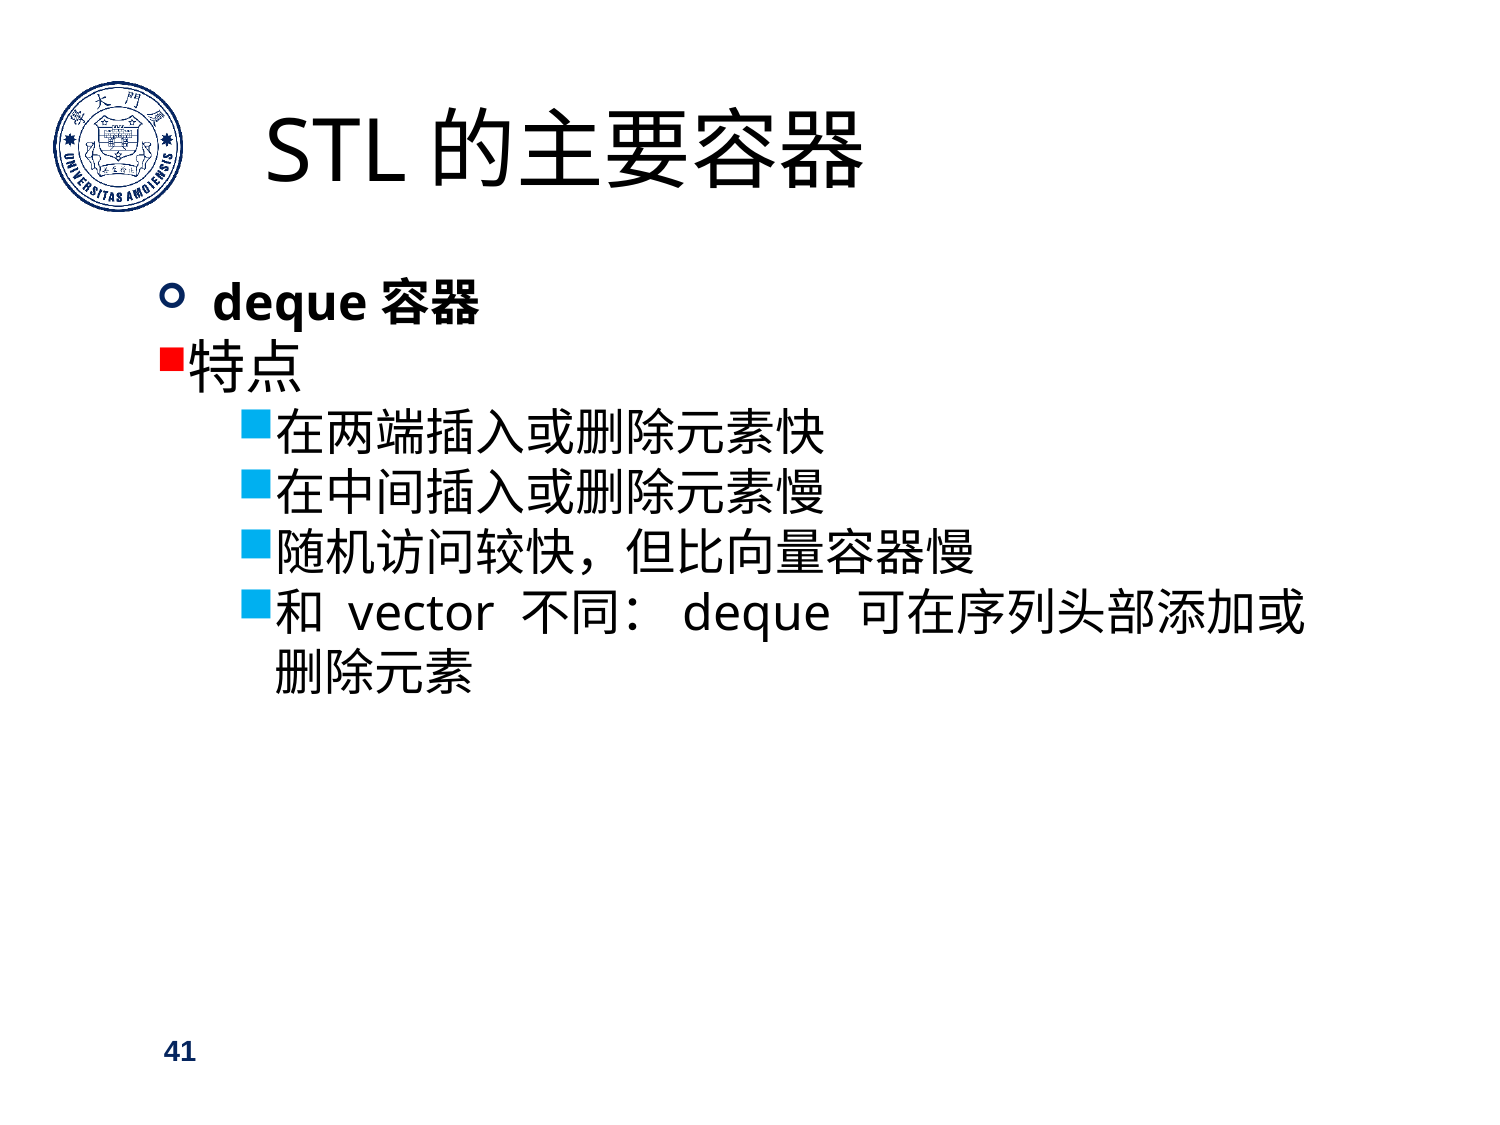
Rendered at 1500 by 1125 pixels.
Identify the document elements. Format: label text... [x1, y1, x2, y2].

title STL的主要容器 [249, 31, 1400, 263]
slide_number 41 [148, 1024, 462, 1101]
list deque容器 特点 在两端插入或删除元素快 在中间插入或删除元素慢 随机访问较快，但比向量容器慢 和 vector 不同：deque 可在序列头部添加或删除元素 [141, 262, 1359, 1025]
picture [53, 81, 183, 212]
